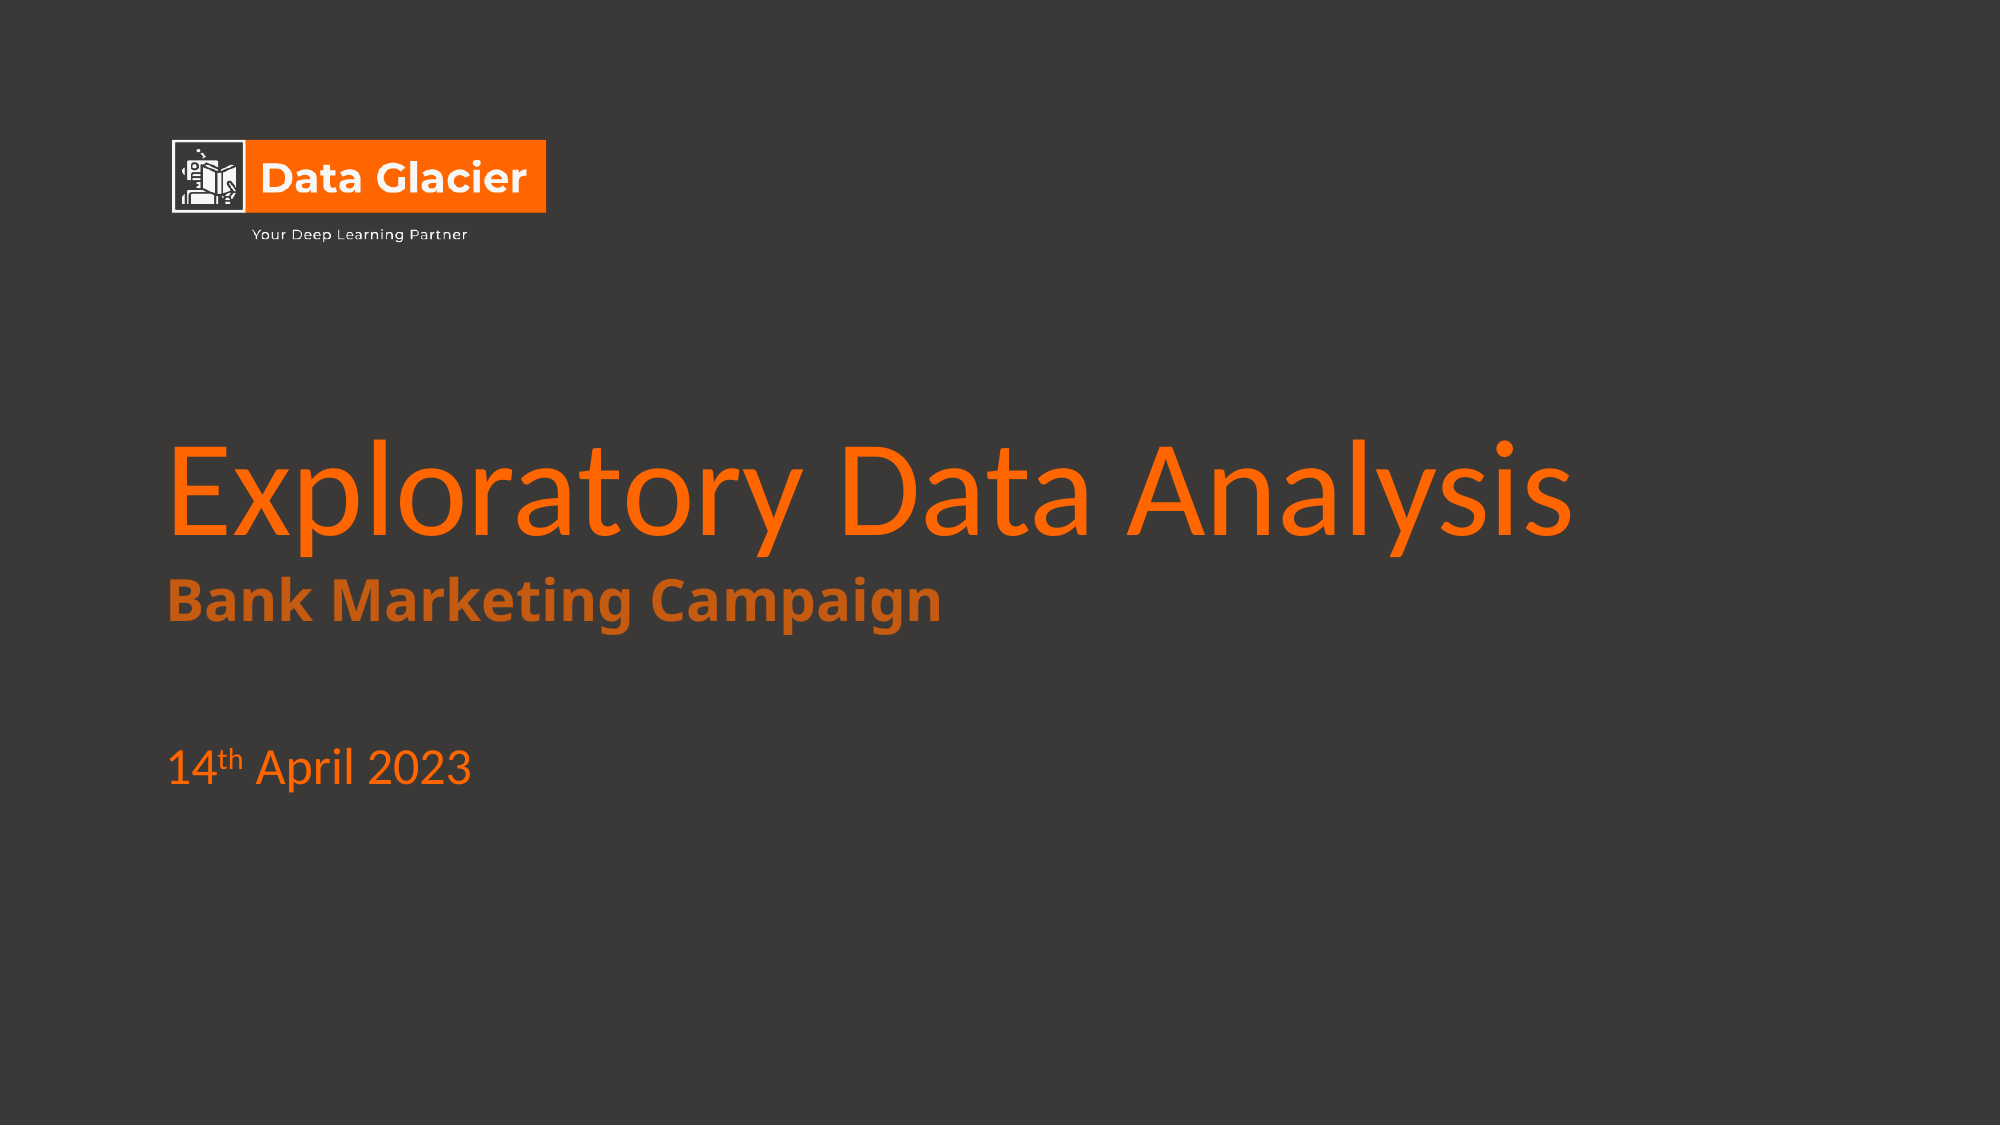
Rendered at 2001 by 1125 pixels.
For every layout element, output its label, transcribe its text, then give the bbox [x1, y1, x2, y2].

text_box Exploratory Data Analysis Bank Marketing Campaign 14th April 2023 [150, 390, 1591, 803]
picture [168, 0, 550, 382]
